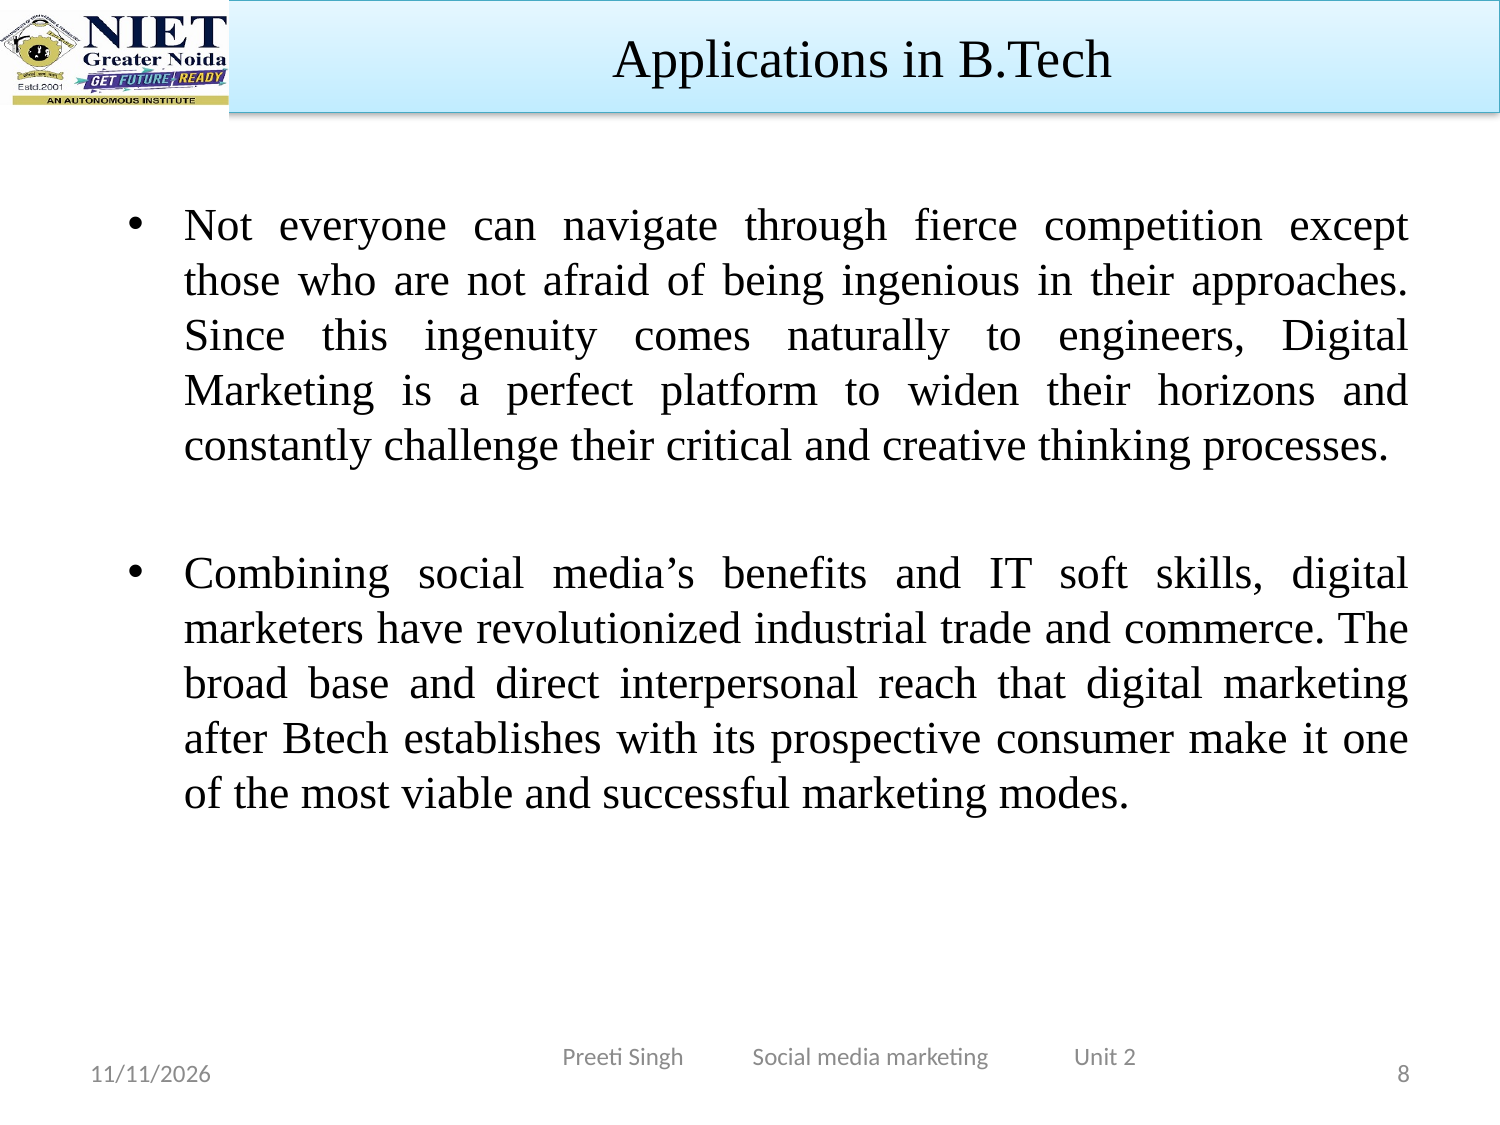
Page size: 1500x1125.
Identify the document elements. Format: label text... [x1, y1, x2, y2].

slide_number 8 [1074, 1042, 1425, 1103]
picture [0, 0, 238, 135]
list Not everyone can navigate through fierce competition except those who are not afraid of being ingenious in their approaches. Since this ingenuity comes naturally to engineers, Digital Marketing is a perfect platform to widen their horizons and constantly challenge their critical and creative thinking processes. Combining social media’s benefits and IT soft skills, digital marketers have revolutionized industrial trade and commerce. The broad base and direct interpersonal reach that digital marketing after Btech establishes with its prospective consumer make it one of the most viable and successful marketing modes. [112, 187, 1425, 893]
text_box Applications in B.Tech [238, 0, 1500, 113]
footer Preeti Singh Social media marketing Unit 2 [462, 1025, 1238, 1085]
slide_number 27-May-24 [75, 1042, 425, 1103]
